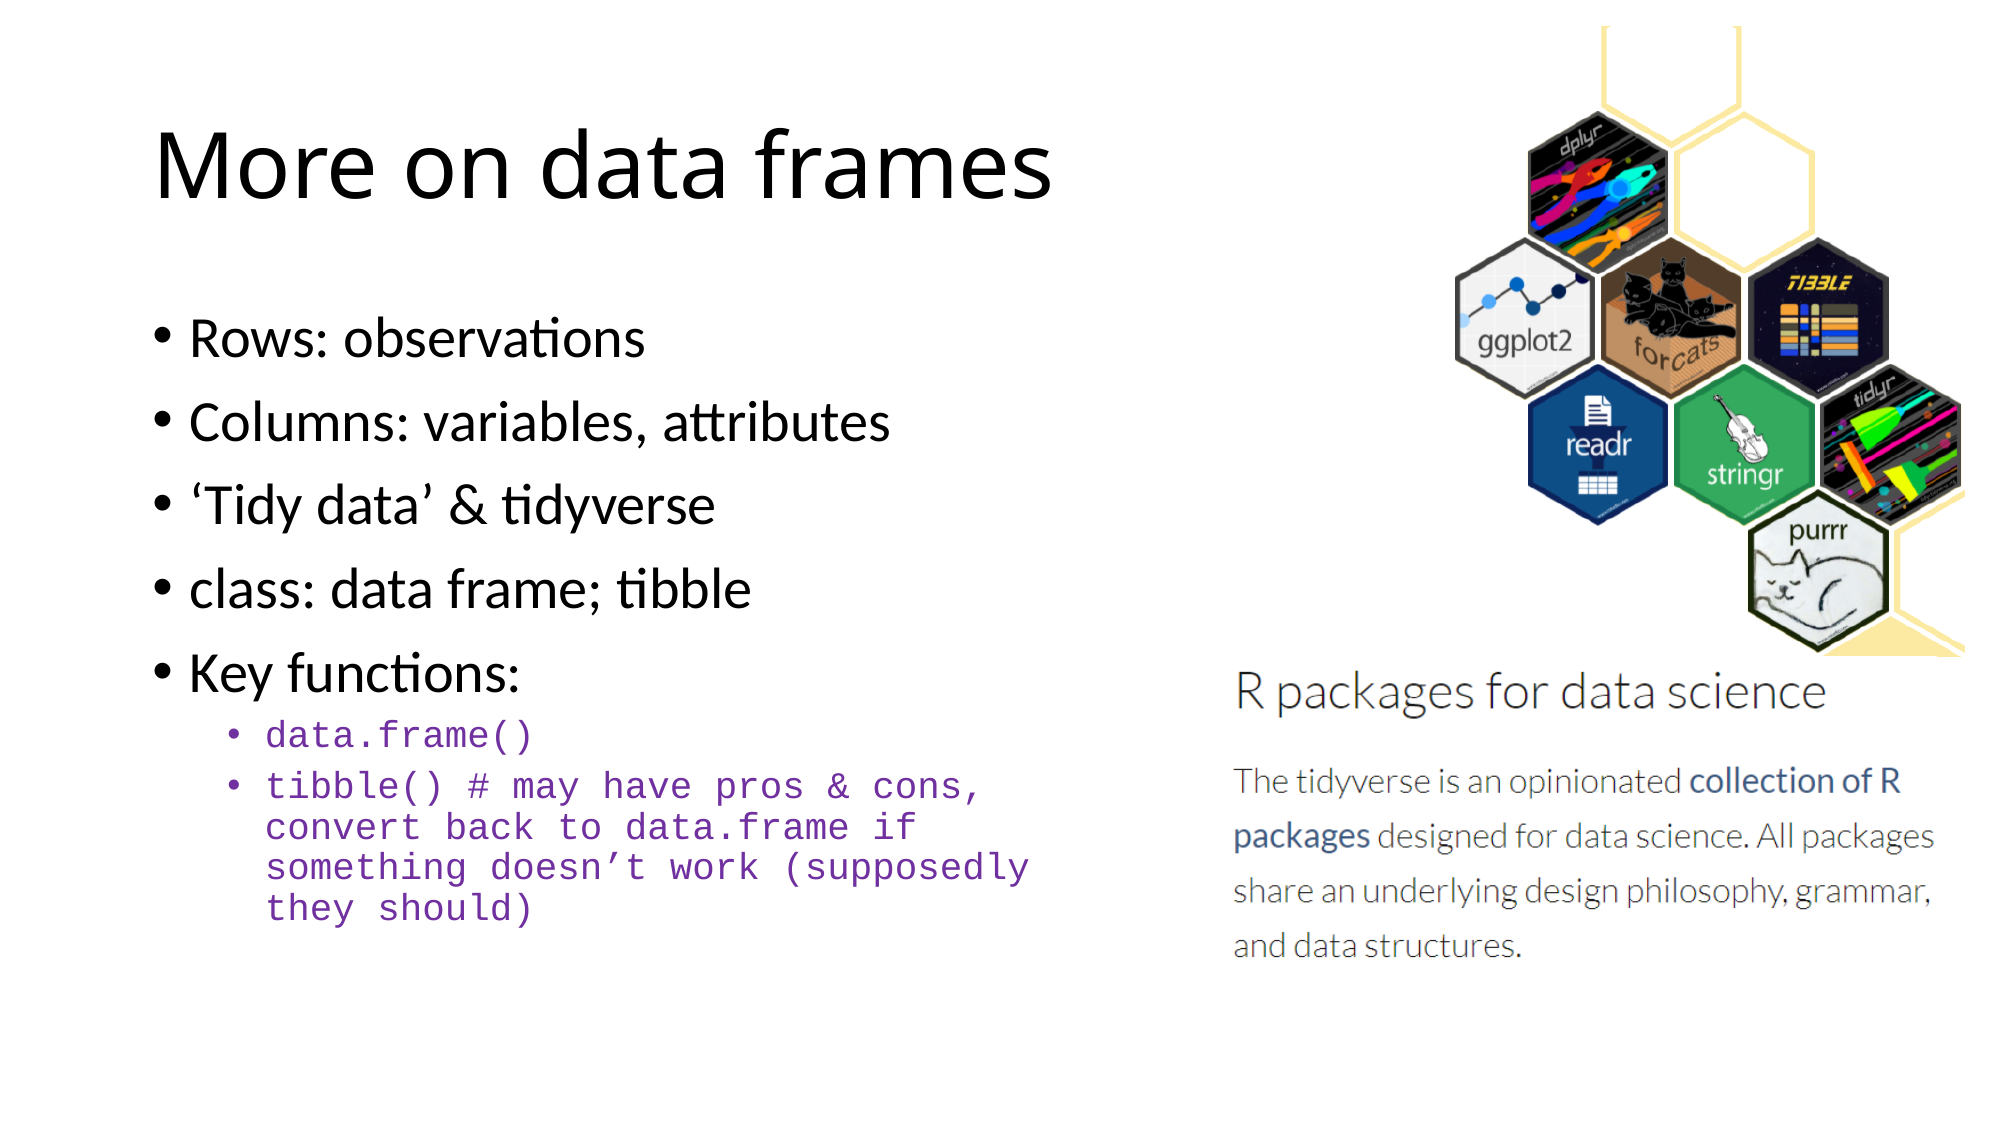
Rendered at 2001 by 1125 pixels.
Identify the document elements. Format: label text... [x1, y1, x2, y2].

list Rows: observations Columns: variables, attributes ‘Tidy data’ & tidyverse class: data frame; tibble Key functions: data.frame() tibble() # may have pros & cons, convert back to data.frame if something doesn’t work (supposedly they should) [137, 299, 1076, 1014]
title More on data frames [137, 59, 1411, 278]
picture [1225, 26, 1965, 964]
